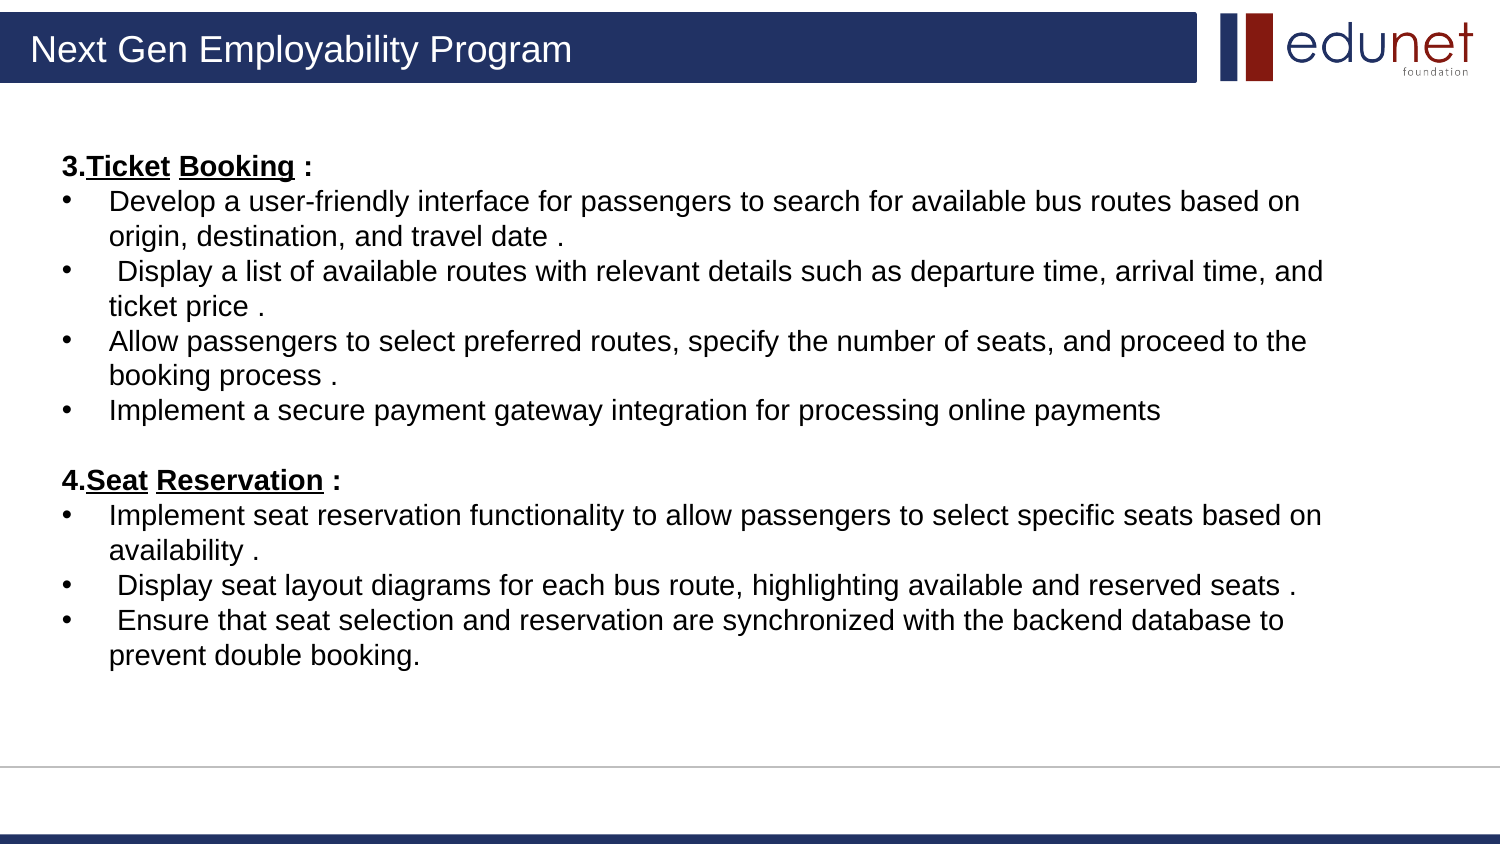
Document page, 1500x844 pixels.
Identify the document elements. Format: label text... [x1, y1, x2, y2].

picture [1279, 14, 1482, 83]
text_box 3.Ticket Booking : Develop a user-friendly interface for passengers to search for available bus routes based on origin, destination, and travel date . Display a list of available routes with relevant details such as departure time, arrival time, and ticket price . Allow passengers to select preferred routes, specify the number of seats, and proceed to the booking process . Implement a secure payment gateway integration for processing online payments 4.Seat Reservation : Implement seat reservation functionality to allow passengers to select specific seats based on availability . Display seat layout diagrams for each bus route, highlighting available and reserved seats . Ensure that seat selection and reservation are synchronized with the backend database to prevent double booking. [47, 139, 1346, 679]
text_box [74, 123, 1391, 239]
